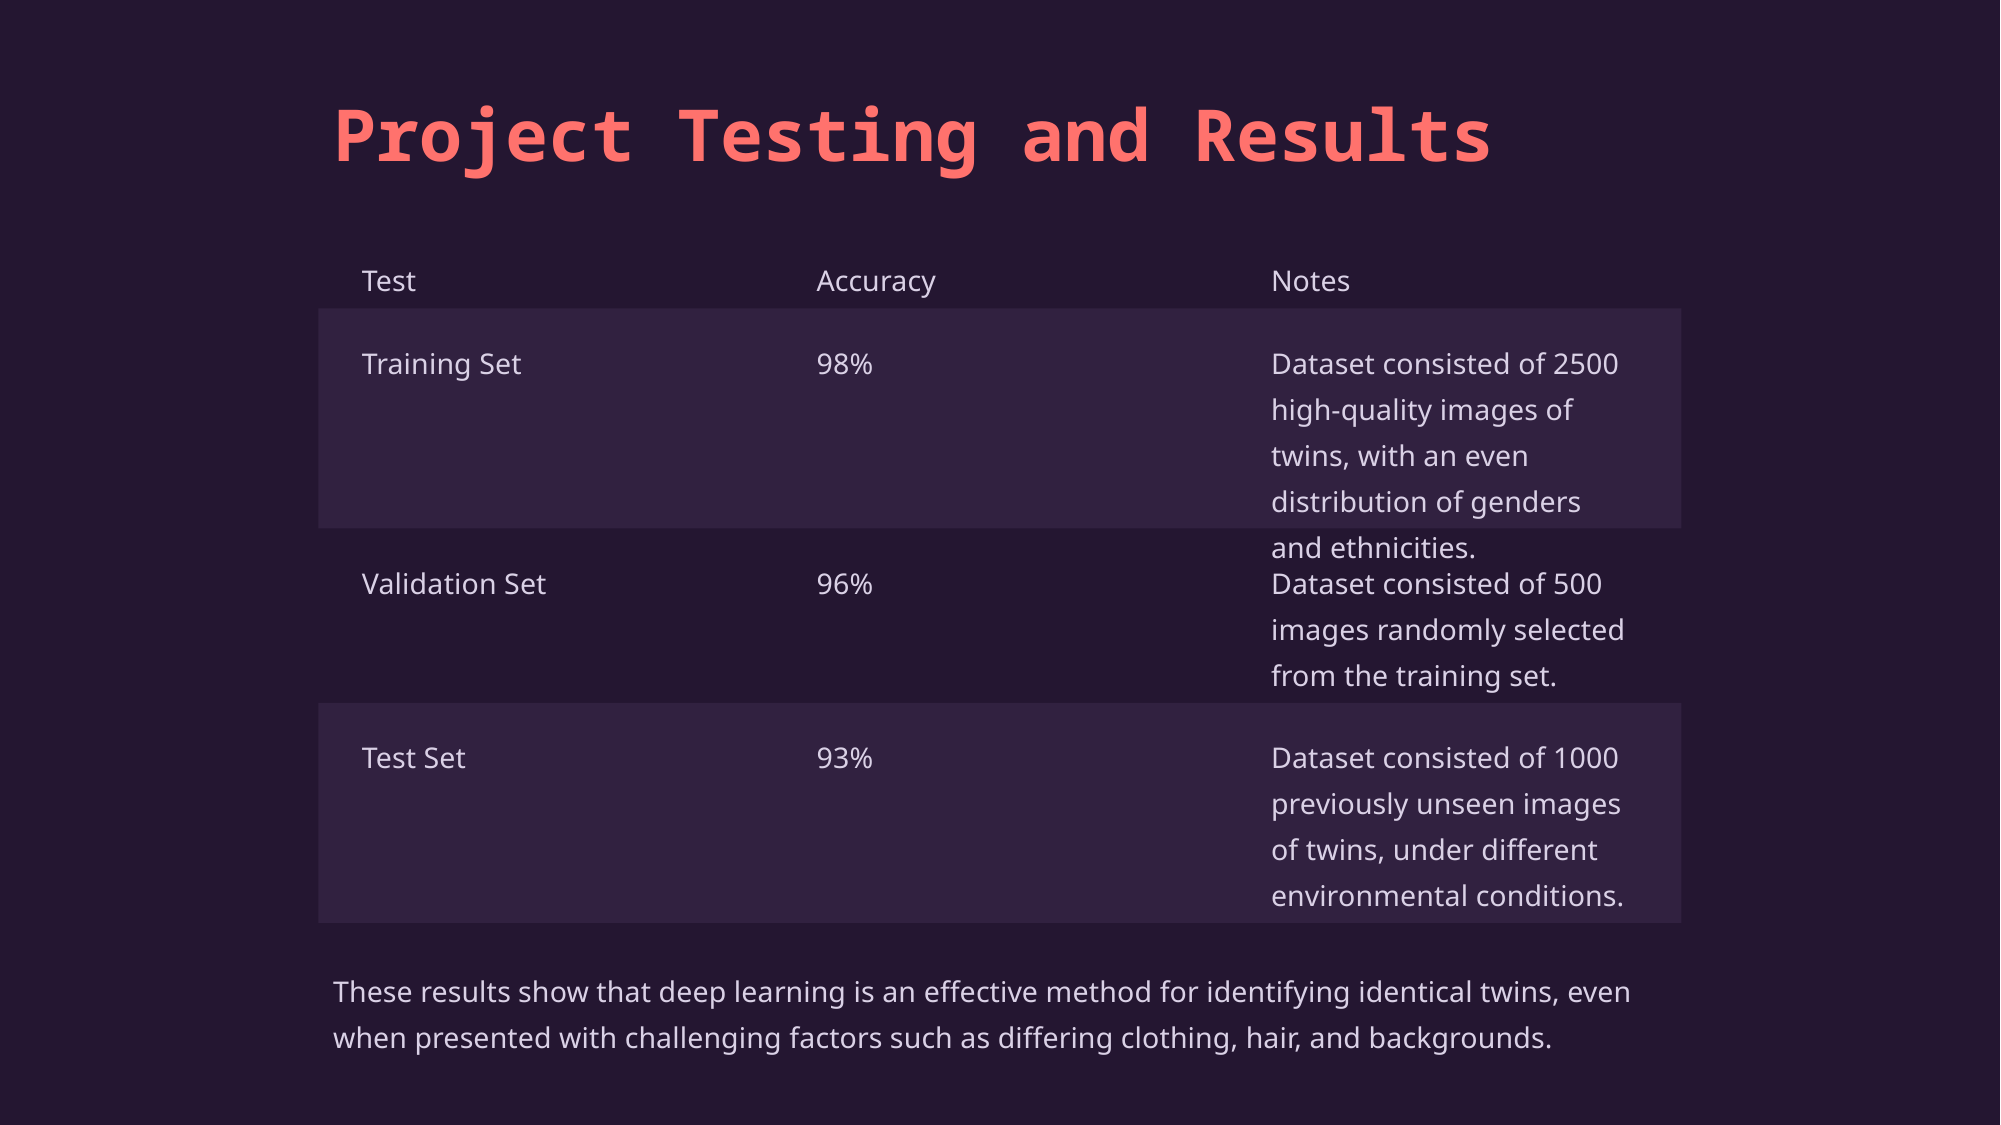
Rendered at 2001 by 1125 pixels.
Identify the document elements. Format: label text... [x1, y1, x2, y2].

text_box 96% [801, 546, 1198, 593]
text_box 93% [801, 721, 1198, 767]
text_box [0, 0, 2000, 1125]
text_box Validation Set [347, 546, 744, 593]
text_box Dataset consisted of 2500 high-quality images of twins, with an even distribution of genders and ethnicities. [1256, 326, 1653, 511]
text_box These results show that deep learning is an effective method for identifying identical twins, even when presented with challenging factors such as differing clothing, hair, and backgrounds. [318, 955, 1682, 1047]
text_box Dataset consisted of 500 images randomly selected from the training set. [1256, 546, 1653, 685]
text_box Accuracy [801, 244, 1198, 291]
text_box Notes [1256, 244, 1653, 291]
text_box [318, 308, 1682, 529]
text_box Test [347, 244, 744, 291]
text_box [318, 702, 1682, 923]
text_box Project Testing and Results [318, 78, 1303, 169]
text_box Training Set [347, 326, 744, 373]
text_box 98% [801, 326, 1198, 373]
text_box Test Set [347, 721, 744, 767]
text_box Dataset consisted of 1000 previously unseen images of twins, under different environmental conditions. [1256, 721, 1653, 905]
